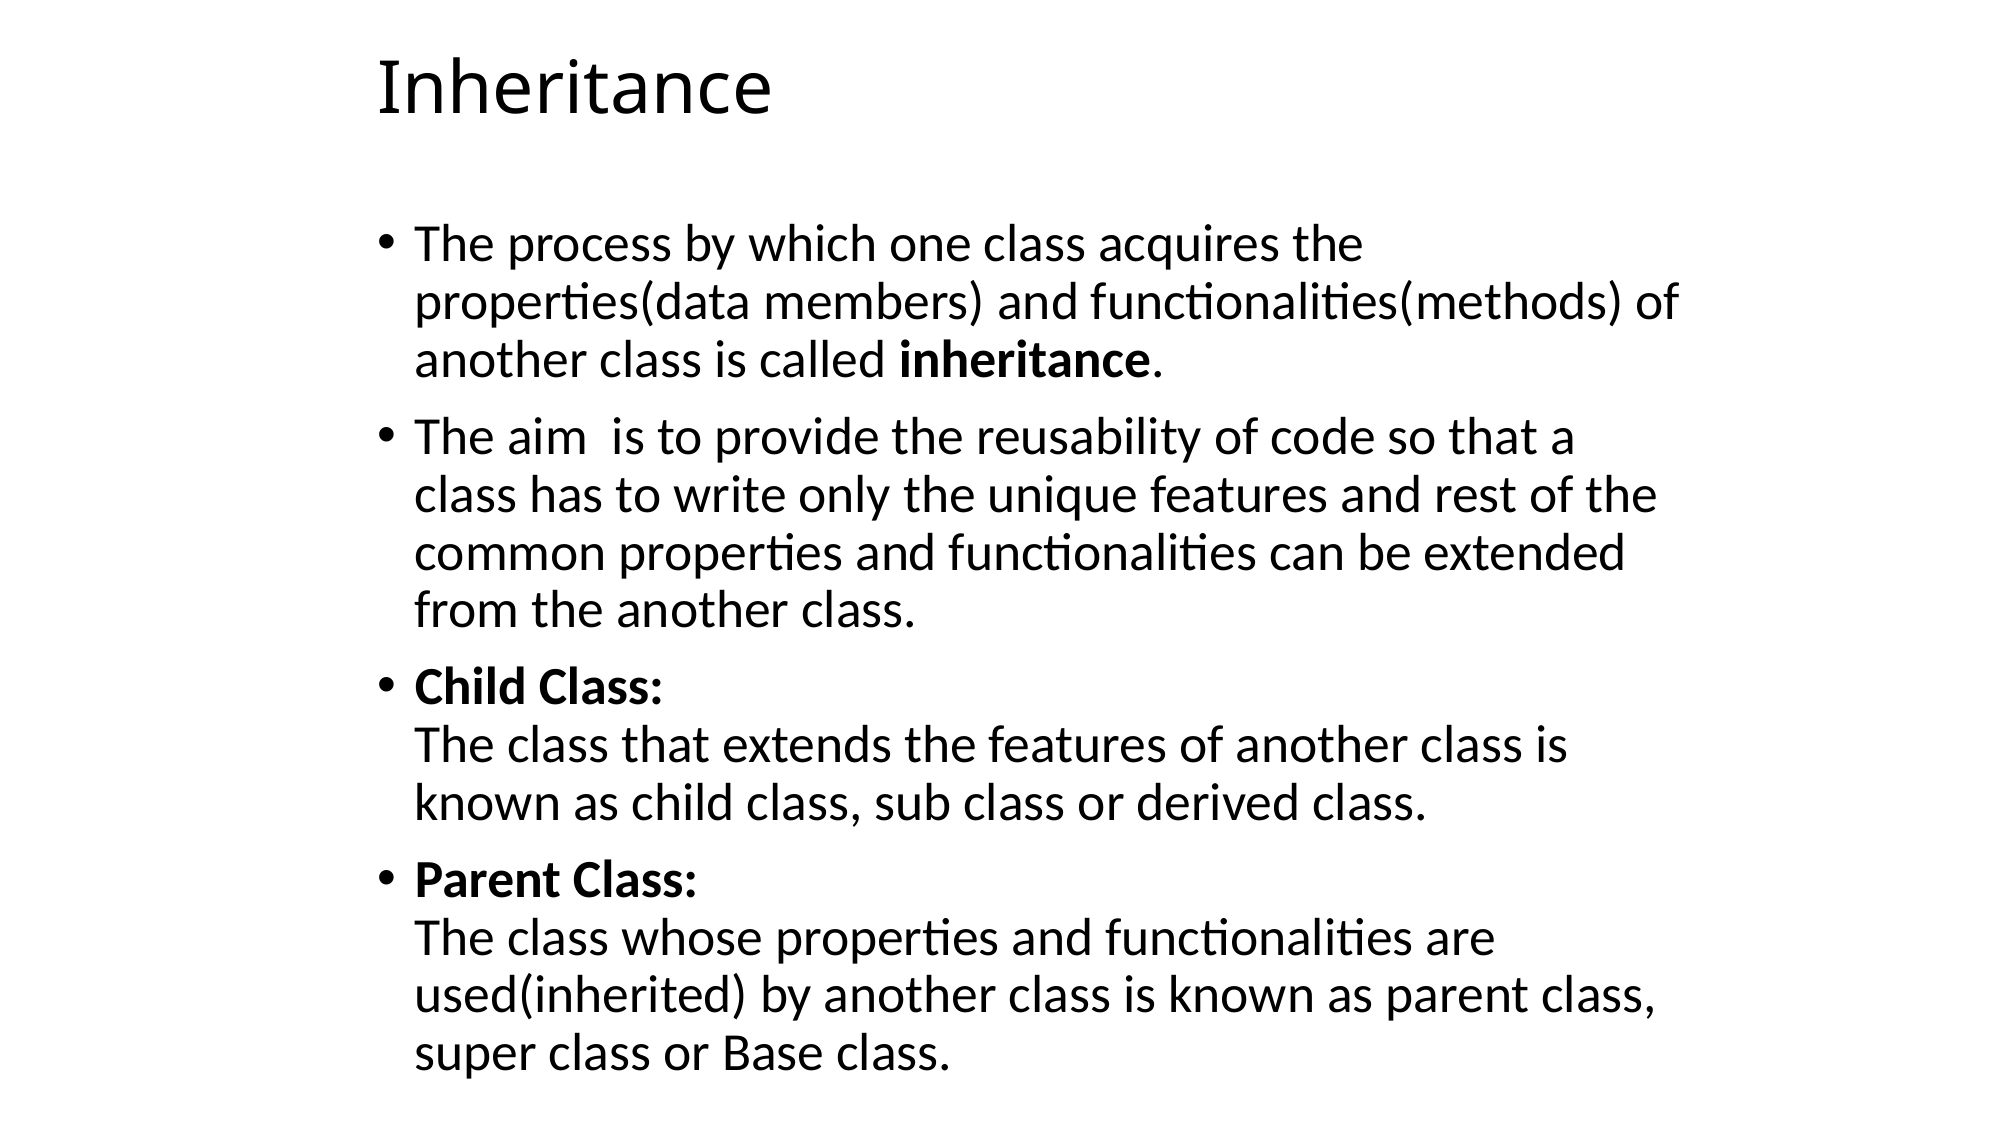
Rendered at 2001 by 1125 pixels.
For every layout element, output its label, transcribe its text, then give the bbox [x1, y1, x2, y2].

title Inheritance [362, 42, 1638, 138]
list The process by which one class acquires the properties(data members) and functionalities(methods) of another class is called inheritance. The aim is to provide the reusability of code so that a class has to write only the unique features and rest of the common properties and functionalities can be extended from the another class. Child Class: The class that extends the features of another class is known as child class, sub class or derived class. Parent Class: The class whose properties and functionalities are used(inherited) by another class is known as parent class, super class or Base class. [362, 208, 1697, 1094]
